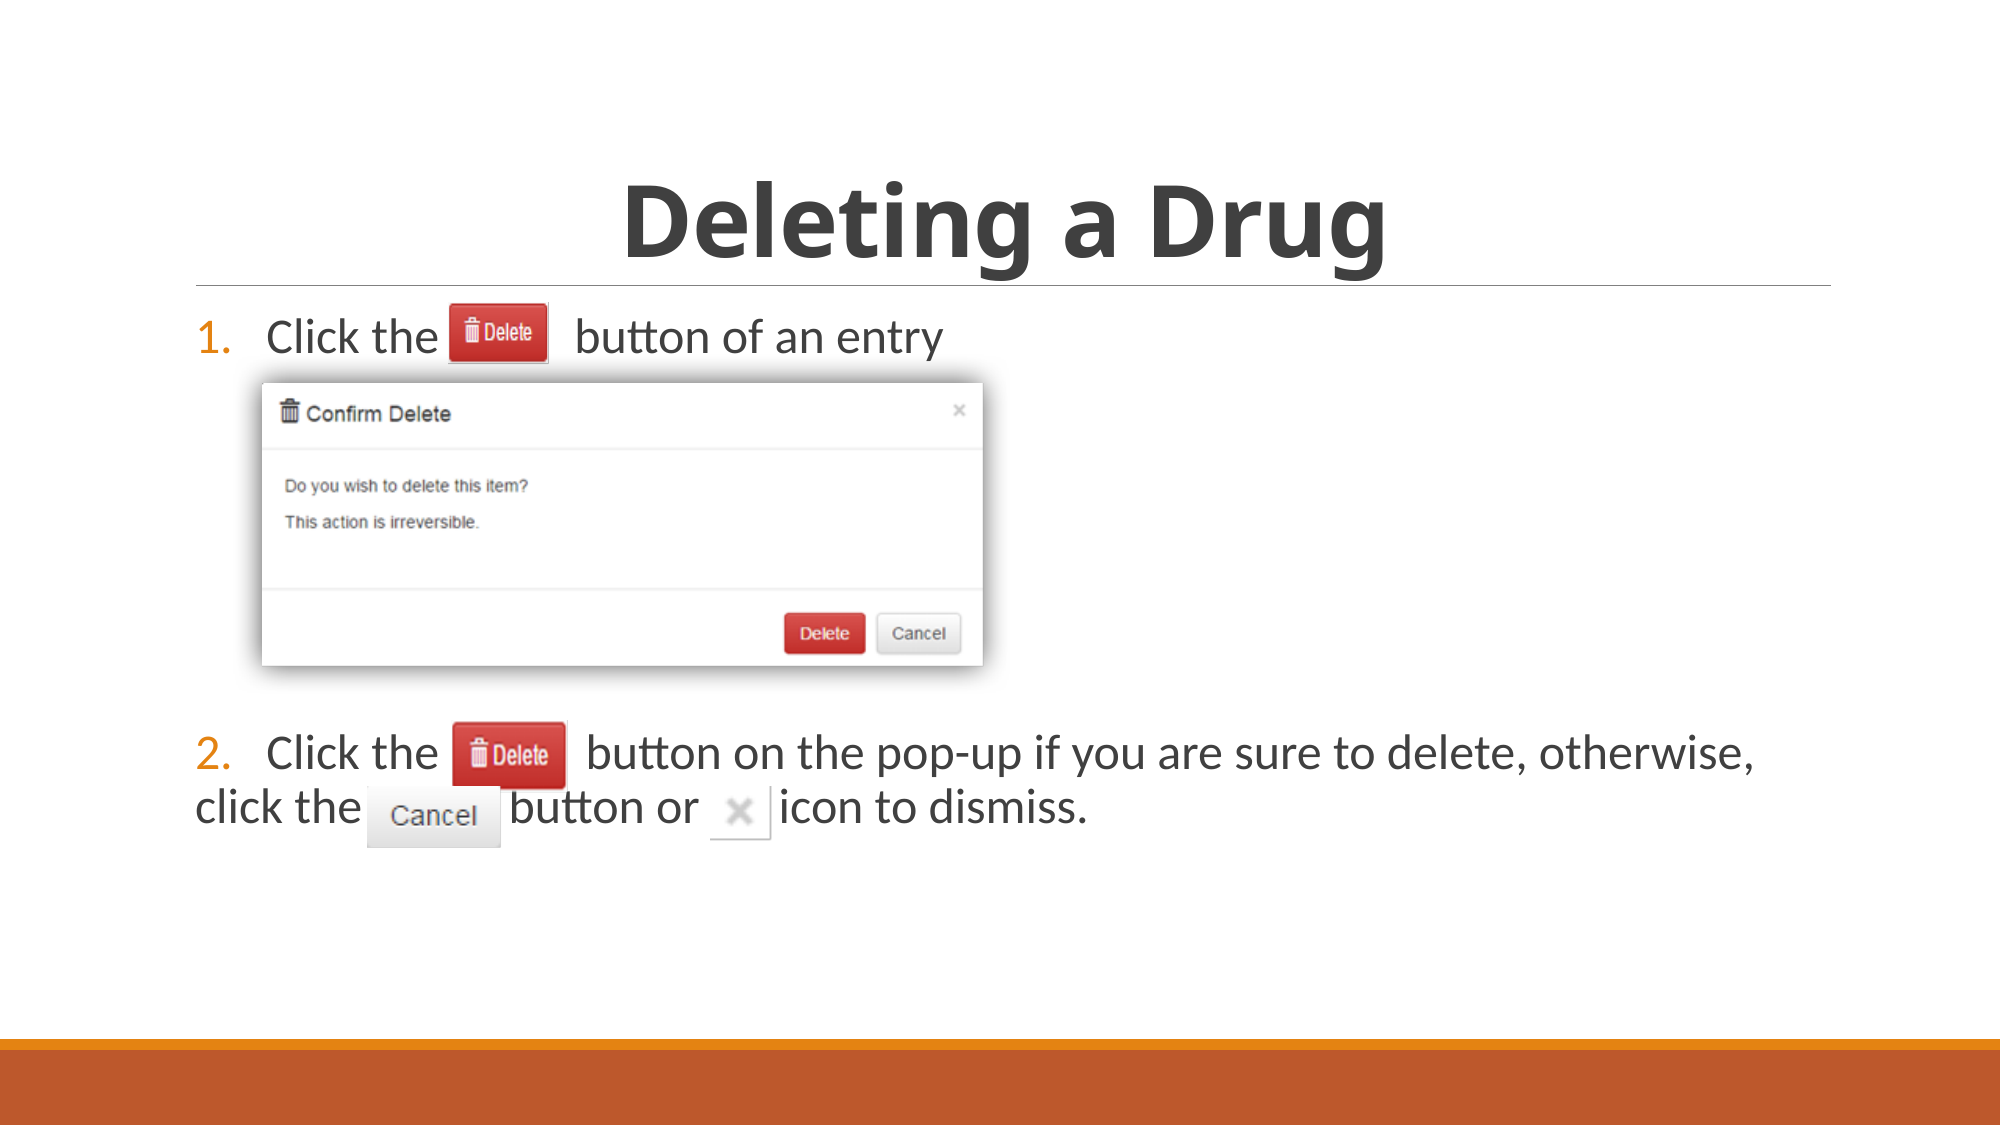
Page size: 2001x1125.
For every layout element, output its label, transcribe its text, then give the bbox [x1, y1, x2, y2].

picture [709, 786, 775, 843]
picture [366, 720, 569, 850]
title Deleting a Drug [180, 47, 1830, 285]
picture [262, 383, 985, 669]
list 1. Click the button of an entry 2. Click the button on the pop-up if you are sure to delete, otherwise, click the button or icon to dismiss. [180, 302, 1830, 963]
picture [447, 302, 551, 367]
